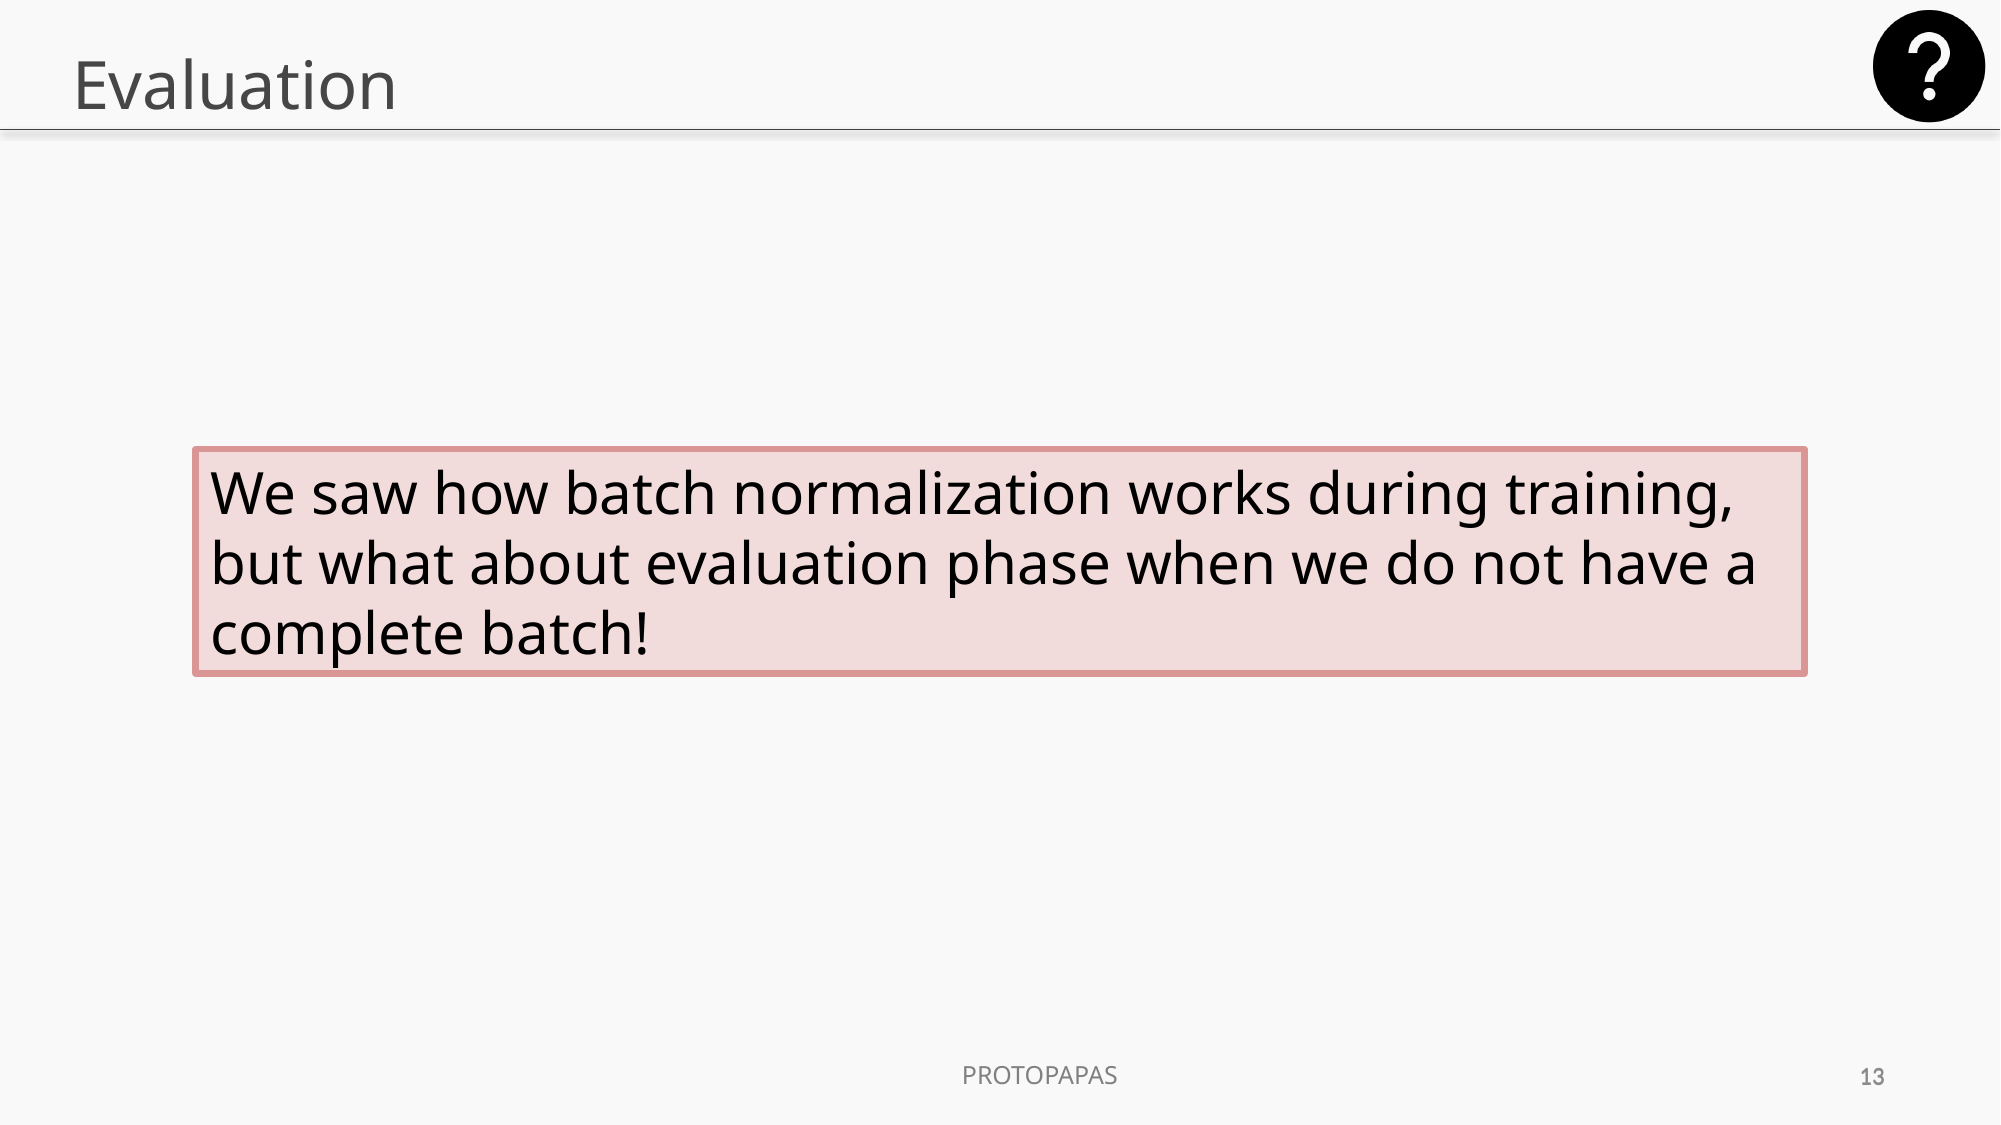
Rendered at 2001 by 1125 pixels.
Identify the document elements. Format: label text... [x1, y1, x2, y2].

text_box We saw how batch normalization works during training, but what about evaluation phase when we do not have a complete batch! [195, 448, 1805, 674]
slide_number 13 [1433, 1044, 1900, 1105]
picture [1858, 0, 2000, 137]
title Evaluation [57, 35, 1943, 162]
